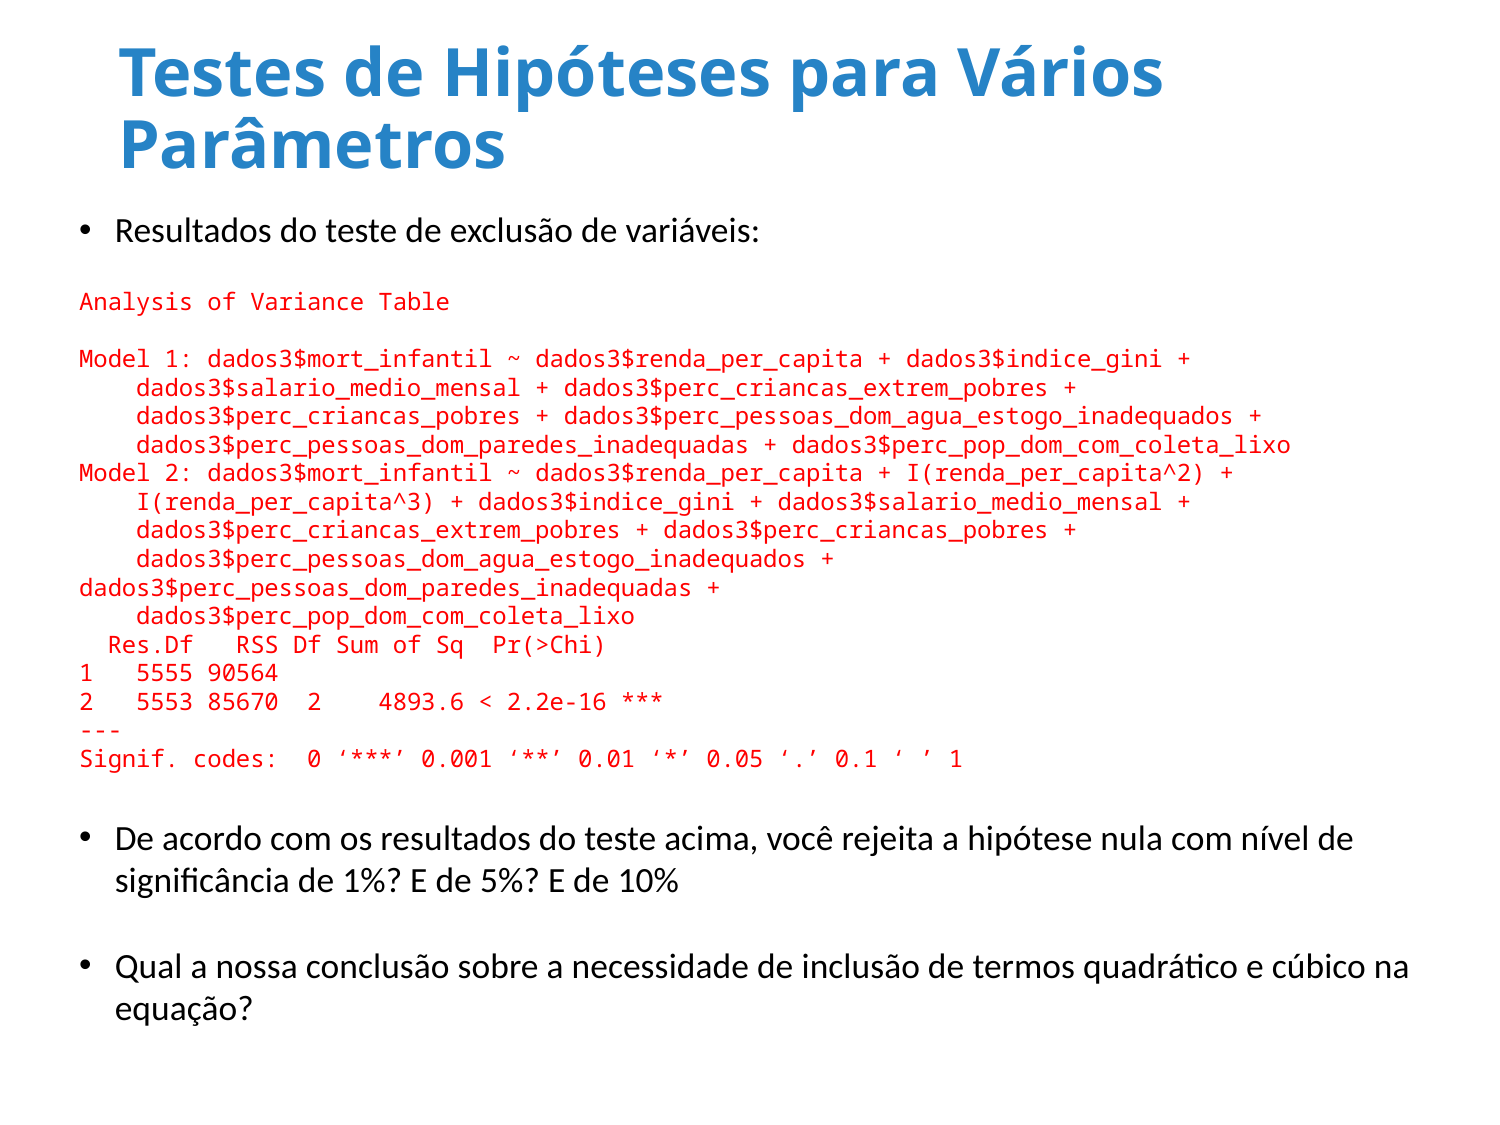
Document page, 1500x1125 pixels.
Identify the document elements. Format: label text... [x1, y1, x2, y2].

list Resultados do teste de exclusão de variáveis: Analysis of Variance Table Model 1: dados3$mort_infantil ~ dados3$renda_per_capita + dados3$indice_gini + dados3$salario_medio_mensal + dados3$perc_criancas_extrem_pobres + dados3$perc_criancas_pobres + dados3$perc_pessoas_dom_agua_estogo_inadequados + dados3$perc_pessoas_dom_paredes_inadequadas + dados3$perc_pop_dom_com_coleta_lixo Model 2: dados3$mort_infantil ~ dados3$renda_per_capita + I(renda_per_capita^2) + I(renda_per_capita^3) + dados3$indice_gini + dados3$salario_medio_mensal + dados3$perc_criancas_extrem_pobres + dados3$perc_criancas_pobres + dados3$perc_pessoas_dom_agua_estogo_inadequados + dados3$perc_pessoas_dom_paredes_inadequadas + dados3$perc_pop_dom_com_coleta_lixo Res.Df RSS Df Sum of Sq Pr(>Chi) 1 5555 90564 2 5553 85670 2 4893.6 < 2.2e-16 *** --- Signif. codes: 0 ‘***’ 0.001 ‘**’ 0.01 ‘*’ 0.05 ‘.’ 0.1 ‘ ’ 1 De acordo com os resultados do teste acima, você rejeita a hipótese nula com nível de significância de 1%? E de 5%? E de 10% Qual a nossa conclusão sobre a necessidade de inclusão de termos quadrático e cúbico na equação? [64, 200, 1454, 1050]
title Testes de Hipóteses para Vários Parâmetros [103, 59, 1450, 163]
